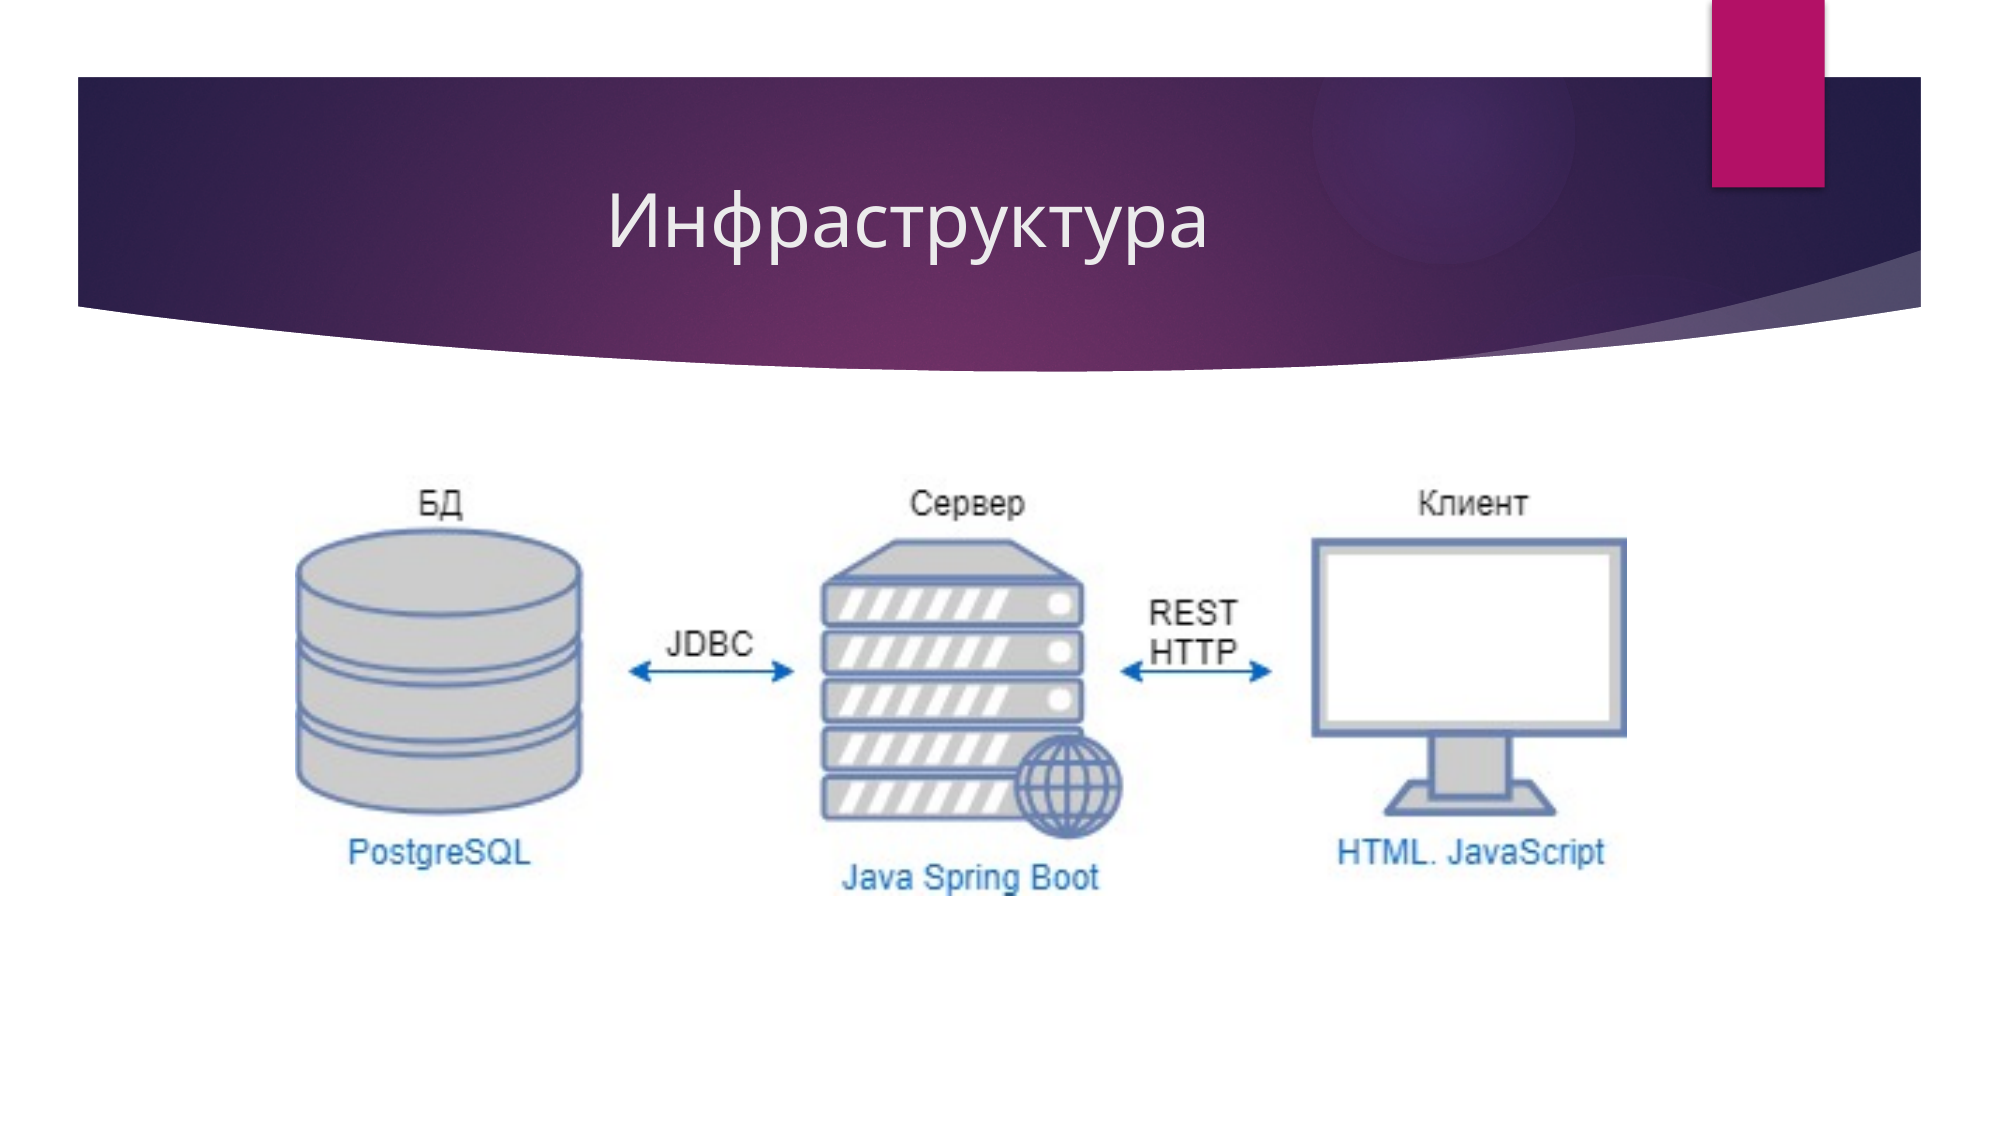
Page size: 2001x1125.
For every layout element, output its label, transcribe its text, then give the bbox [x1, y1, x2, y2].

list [294, 474, 1627, 897]
title Инфраструктура [189, 159, 1627, 276]
